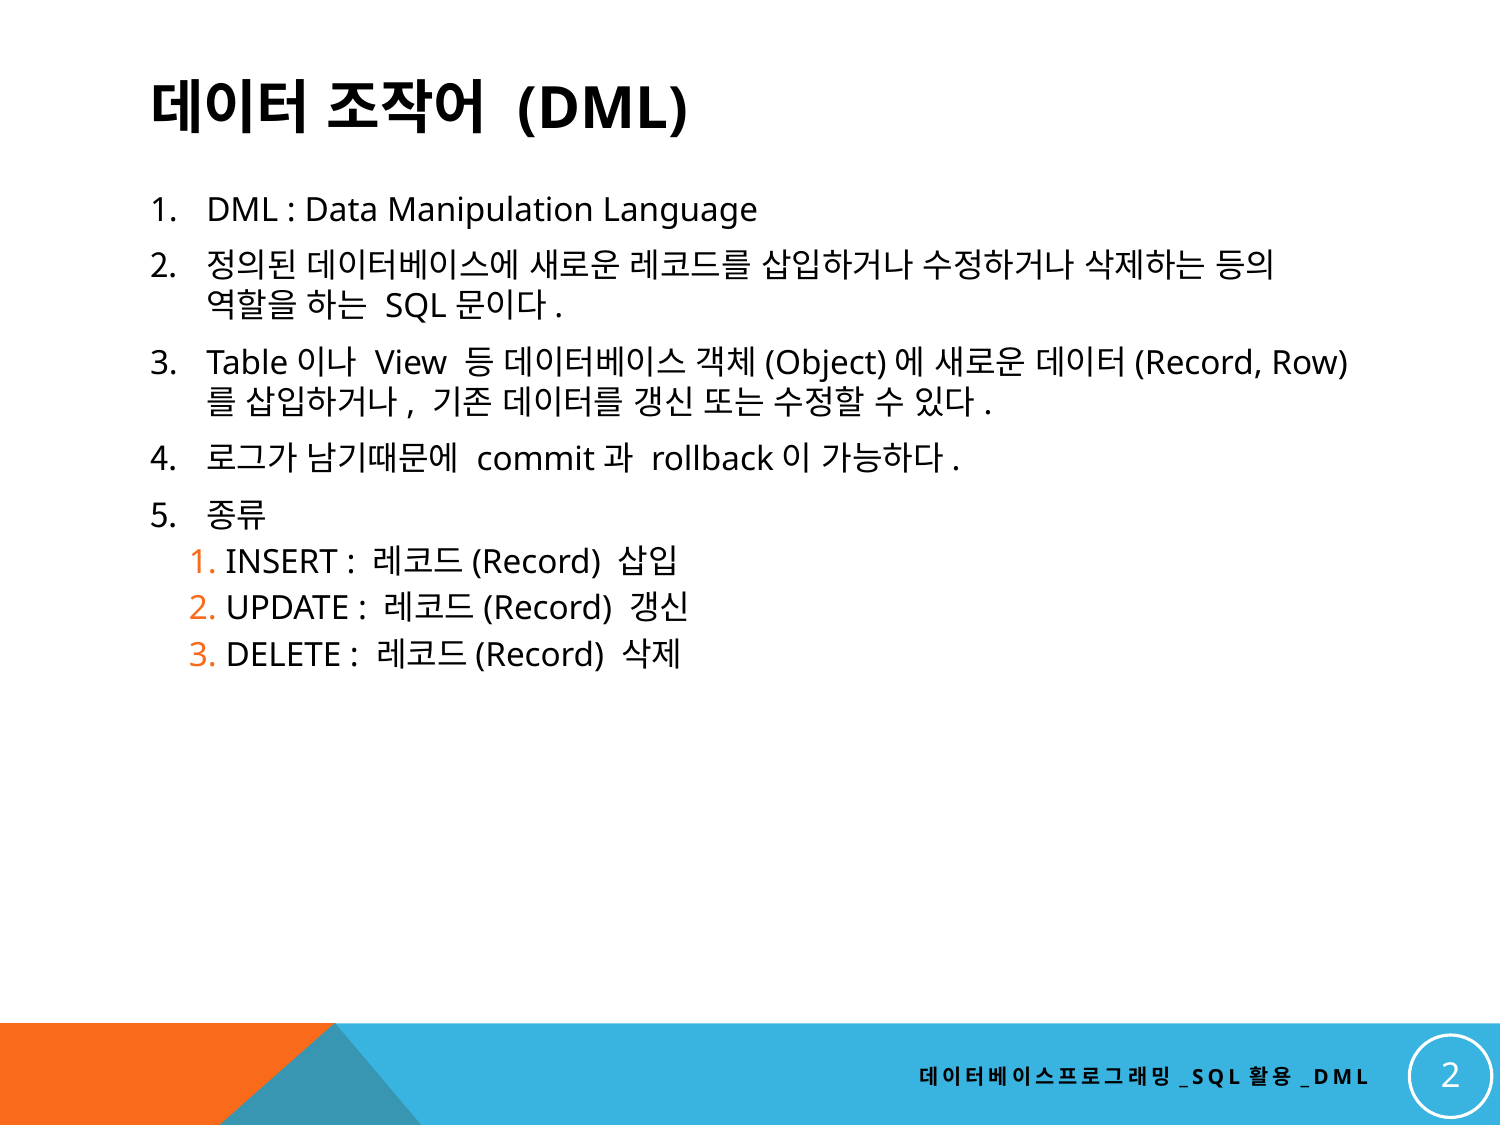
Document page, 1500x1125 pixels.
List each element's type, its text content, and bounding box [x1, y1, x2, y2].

title 데이터 조작어 (dMl) [135, 60, 1369, 150]
list DML : Data Manipulation Language 정의된 데이터베이스에 새로운 레코드를 삽입하거나 수정하거나 삭제하는 등의 역할을 하는 SQL문이다. Table이나 View 등 데이터베이스 객체(Object)에 새로운 데이터(Record, Row)를 삽입하거나, 기존 데이터를 갱신 또는 수정할 수 있다. 로그가 남기때문에 commit과 rollback이 가능하다. 종류 INSERT : 레코드(Record) 삽입 UPDATE : 레코드(Record) 갱신 DELETE : 레코드(Record) 삭제 [135, 180, 1369, 768]
slide_number 2 [1407, 1033, 1494, 1120]
footer 데이터베이스프로그래밍_SQL활용_DML [537, 1053, 1384, 1099]
